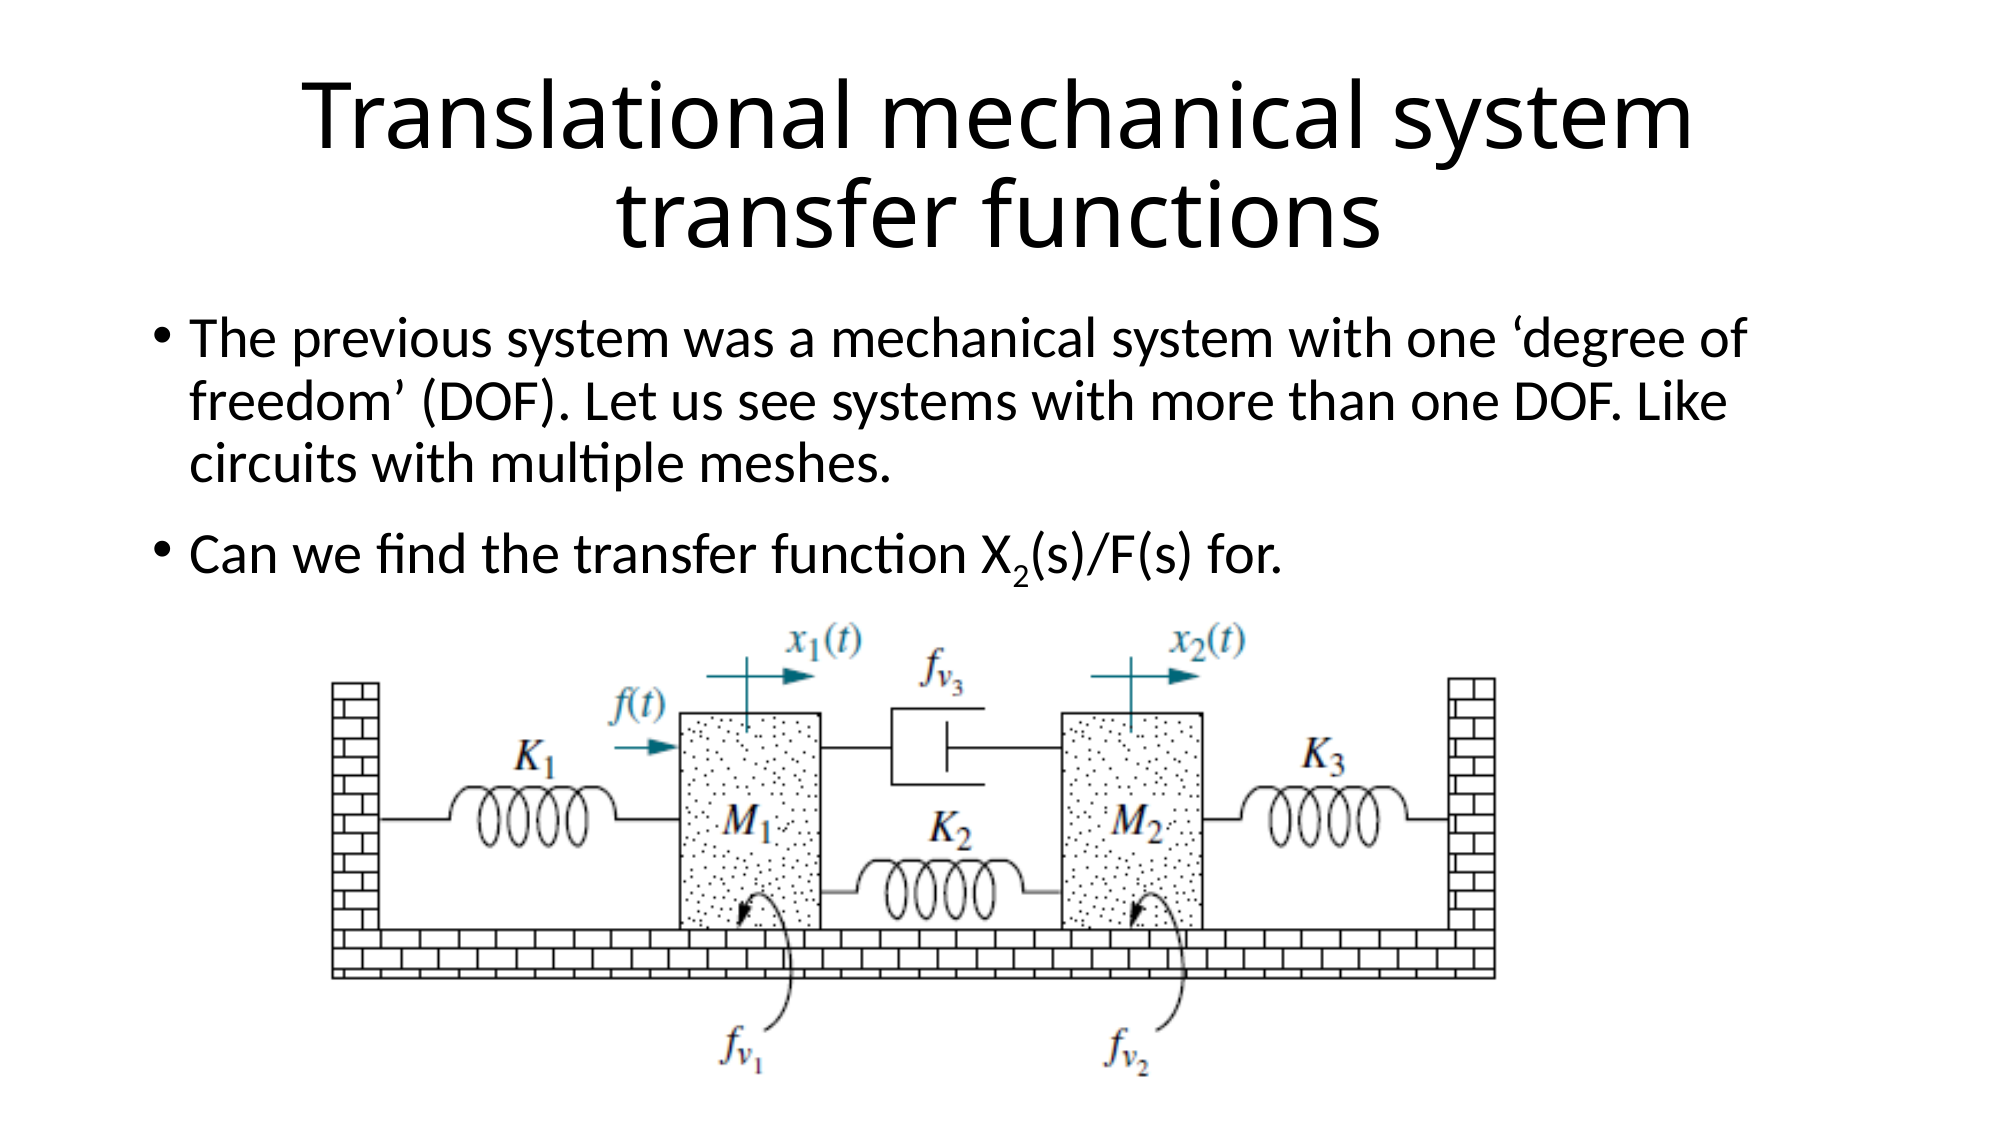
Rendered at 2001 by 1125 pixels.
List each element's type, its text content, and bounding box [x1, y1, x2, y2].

picture [316, 616, 1575, 1084]
list The previous system was a mechanical system with one ‘degree of freedom’ (DOF). Let us see systems with more than one DOF. Like circuits with multiple meshes. Can we find the transfer function X2(s)/F(s) for. [137, 299, 1863, 1125]
title Translational mechanical system transfer functions [137, 59, 1863, 278]
